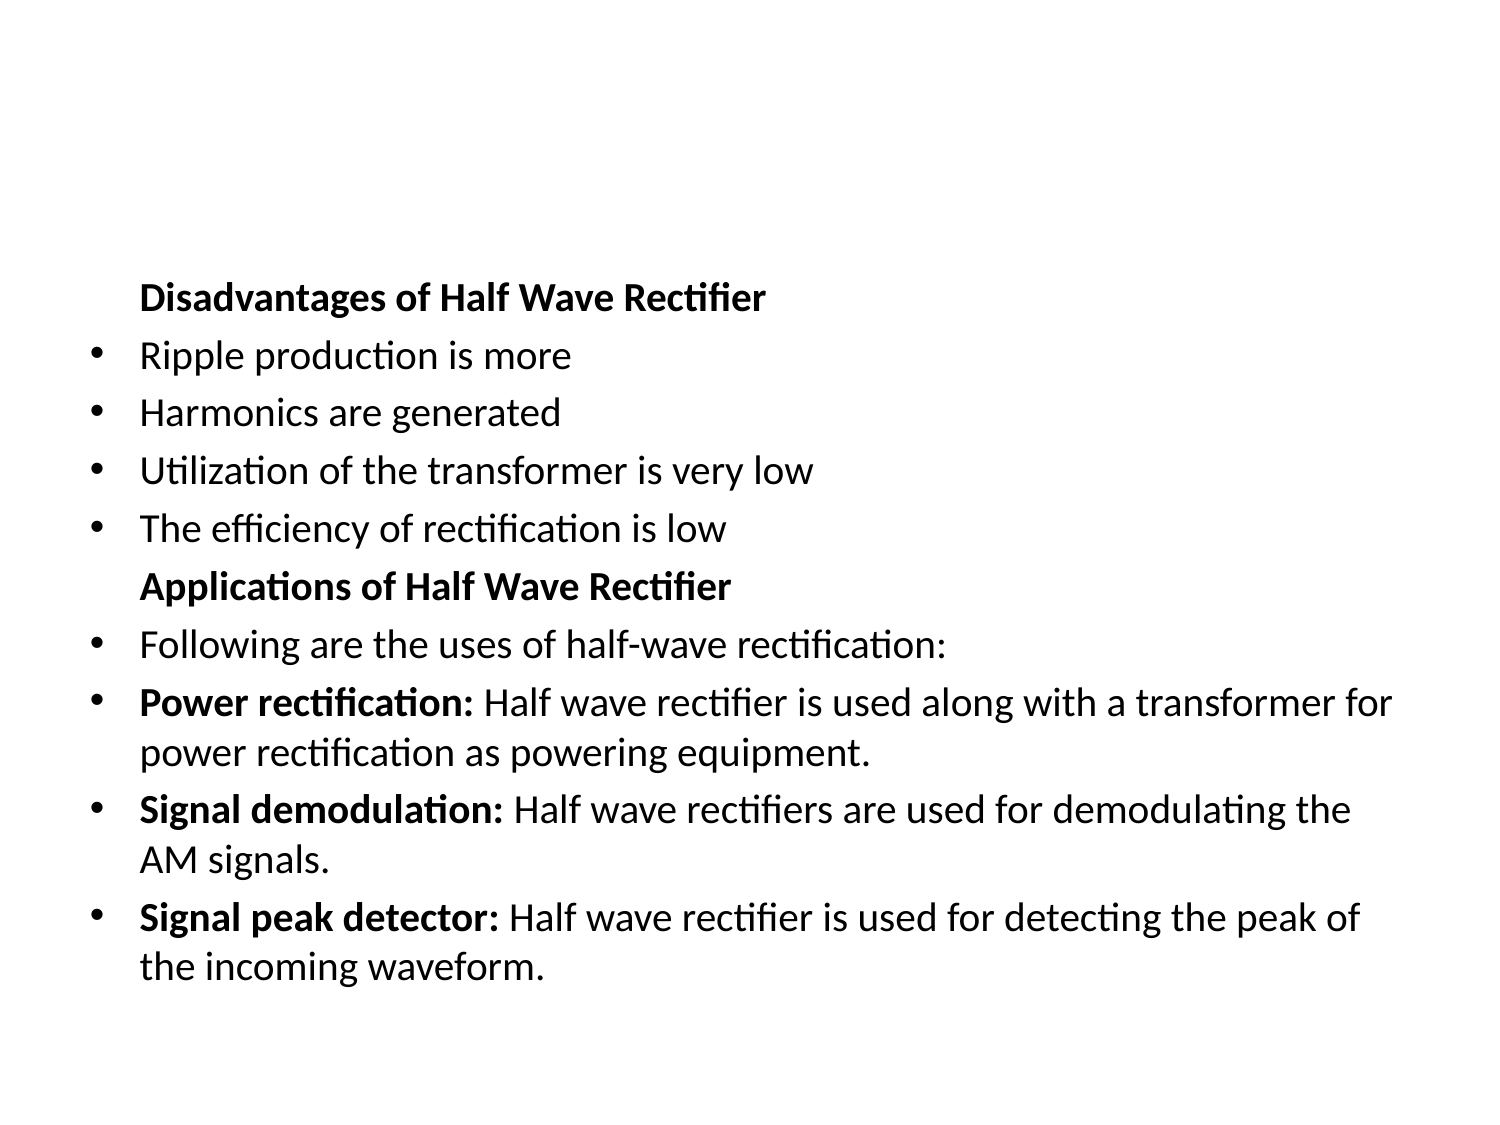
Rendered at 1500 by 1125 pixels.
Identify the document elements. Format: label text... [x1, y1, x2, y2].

list Disadvantages of Half Wave Rectifier Ripple production is more Harmonics are generated Utilization of the transformer is very low The efficiency of rectification is low Applications of Half Wave Rectifier Following are the uses of half-wave rectification: Power rectification: Half wave rectifier is used along with a transformer for power rectification as powering equipment. Signal demodulation: Half wave rectifiers are used for demodulating the AM signals. Signal peak detector: Half wave rectifier is used for detecting the peak of the incoming waveform. [75, 262, 1425, 1005]
